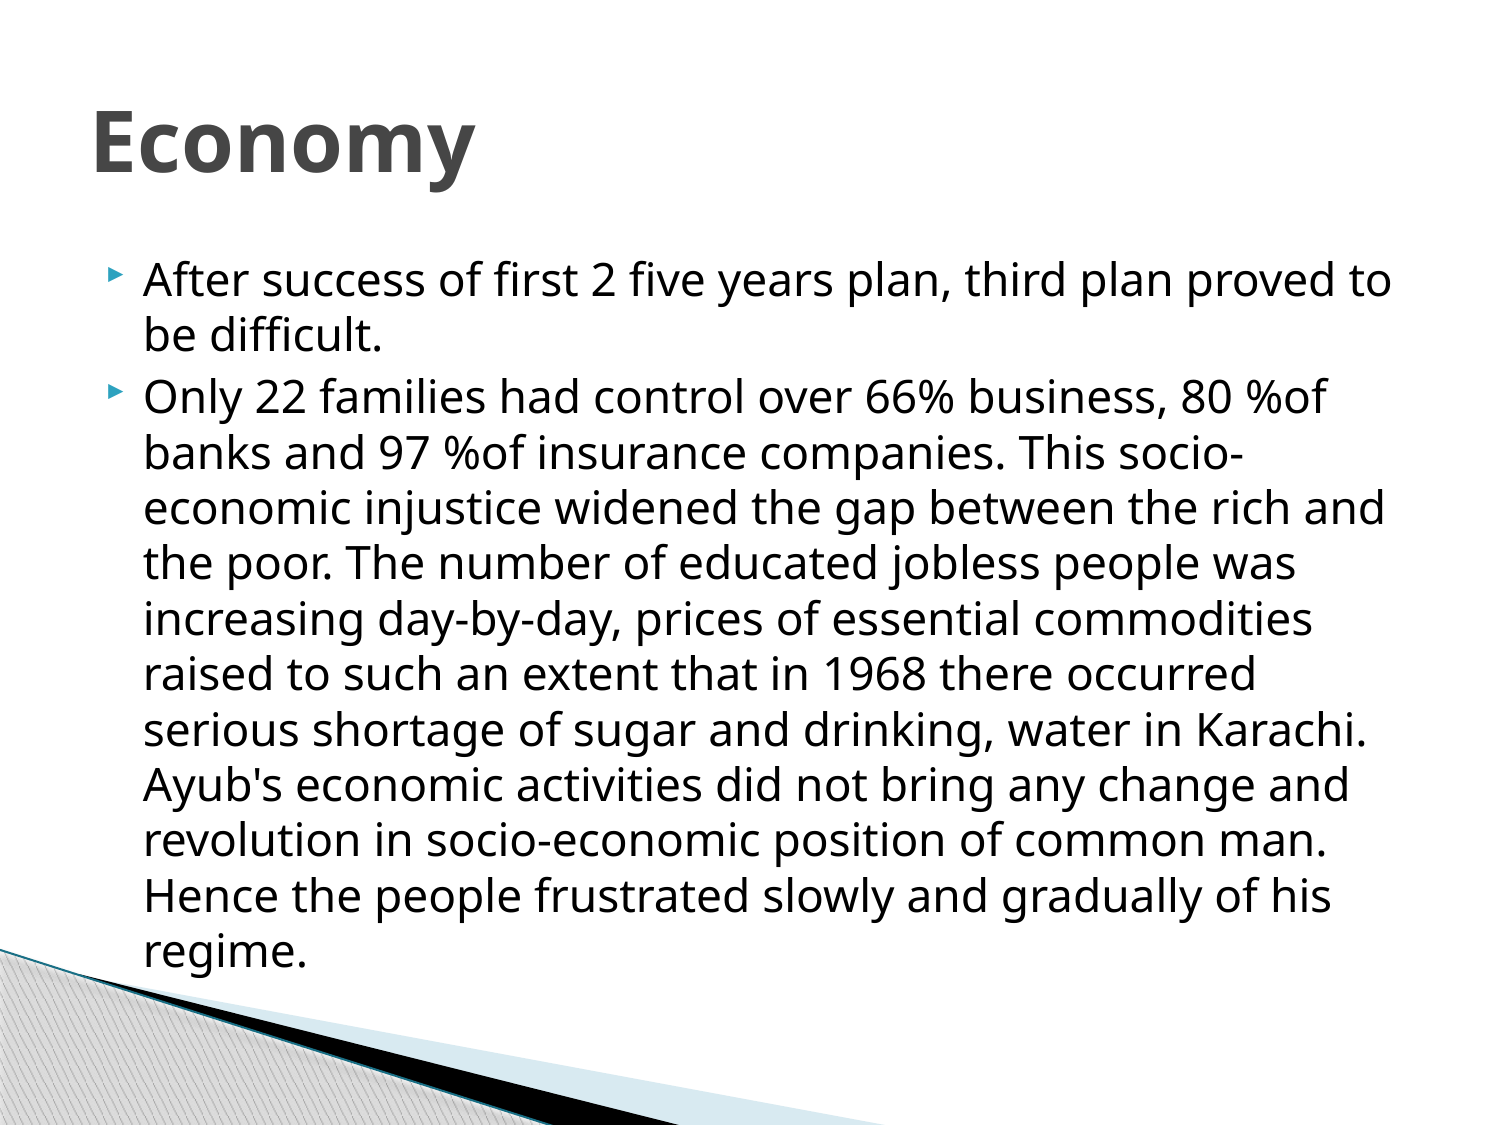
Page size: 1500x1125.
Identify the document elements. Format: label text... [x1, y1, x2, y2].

title Economy [75, 45, 1425, 233]
list After success of first 2 five years plan, third plan proved to be difficult. Only 22 families had control over 66% business, 80 %of banks and 97 %of insurance companies. This socio-economic injustice widened the gap between the rich and the poor. The number of educated jobless people was increasing day-by-day, prices of essential commodities raised to such an extent that in 1968 there occurred serious shortage of sugar and drinking, water in Karachi. Ayub's economic activities did not bring any change and revolution in socio-economic position of common man. Hence the people frustrated slowly and gradually of his regime. [75, 243, 1425, 986]
